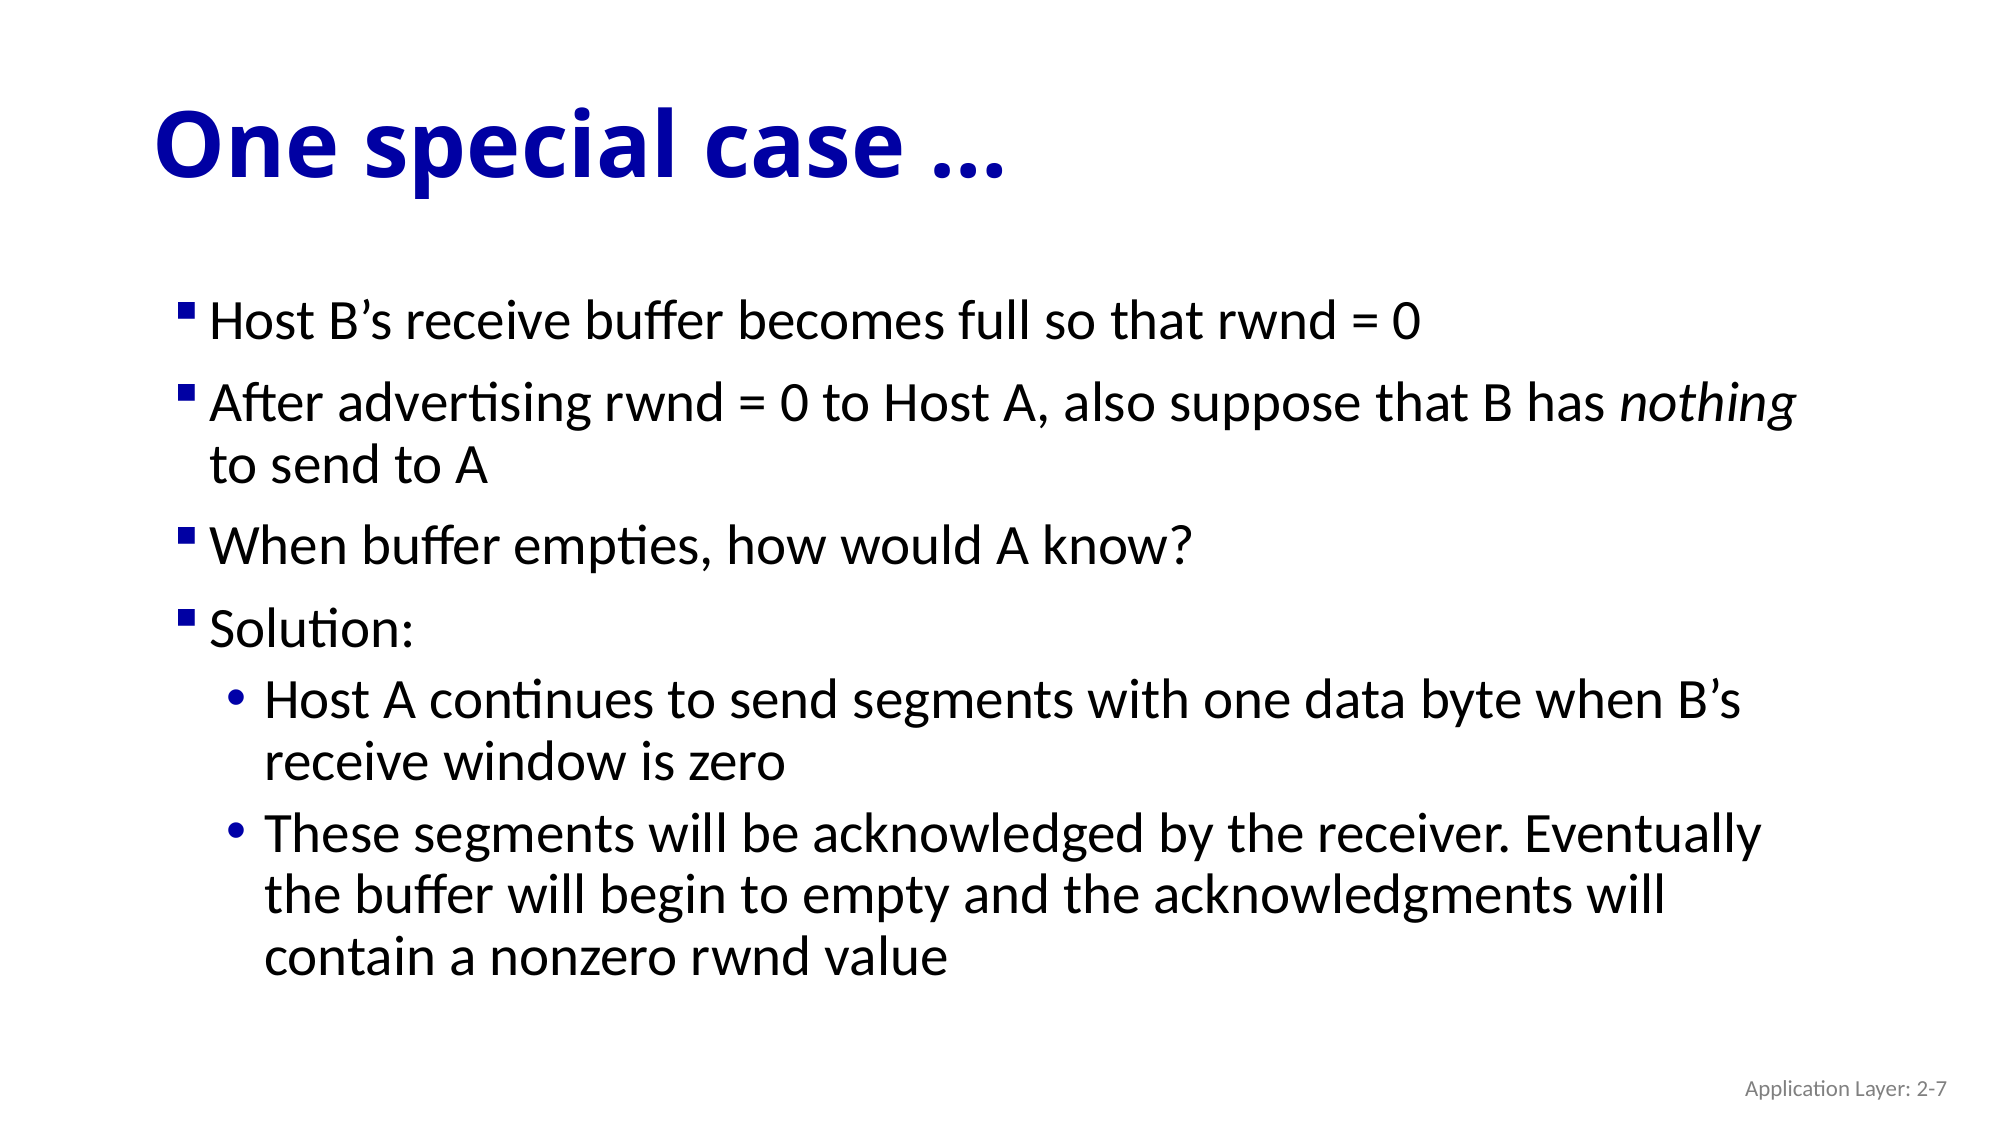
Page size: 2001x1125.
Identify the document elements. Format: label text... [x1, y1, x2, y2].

title One special case … [137, 74, 1863, 221]
list Host B’s receive buffer becomes full so that rwnd = 0 After advertising rwnd = 0 to Host A, also suppose that B has nothing to send to A When buffer empties, how would A know? Solution: Host A continues to send segments with one data byte when B’s receive window is zero These segments will be acknowledged by the receiver. Eventually the buffer will begin to empty and the acknowledgments will contain a nonzero rwnd value [137, 282, 1863, 997]
slide_number Application Layer: 2-7 [1512, 1056, 1963, 1117]
